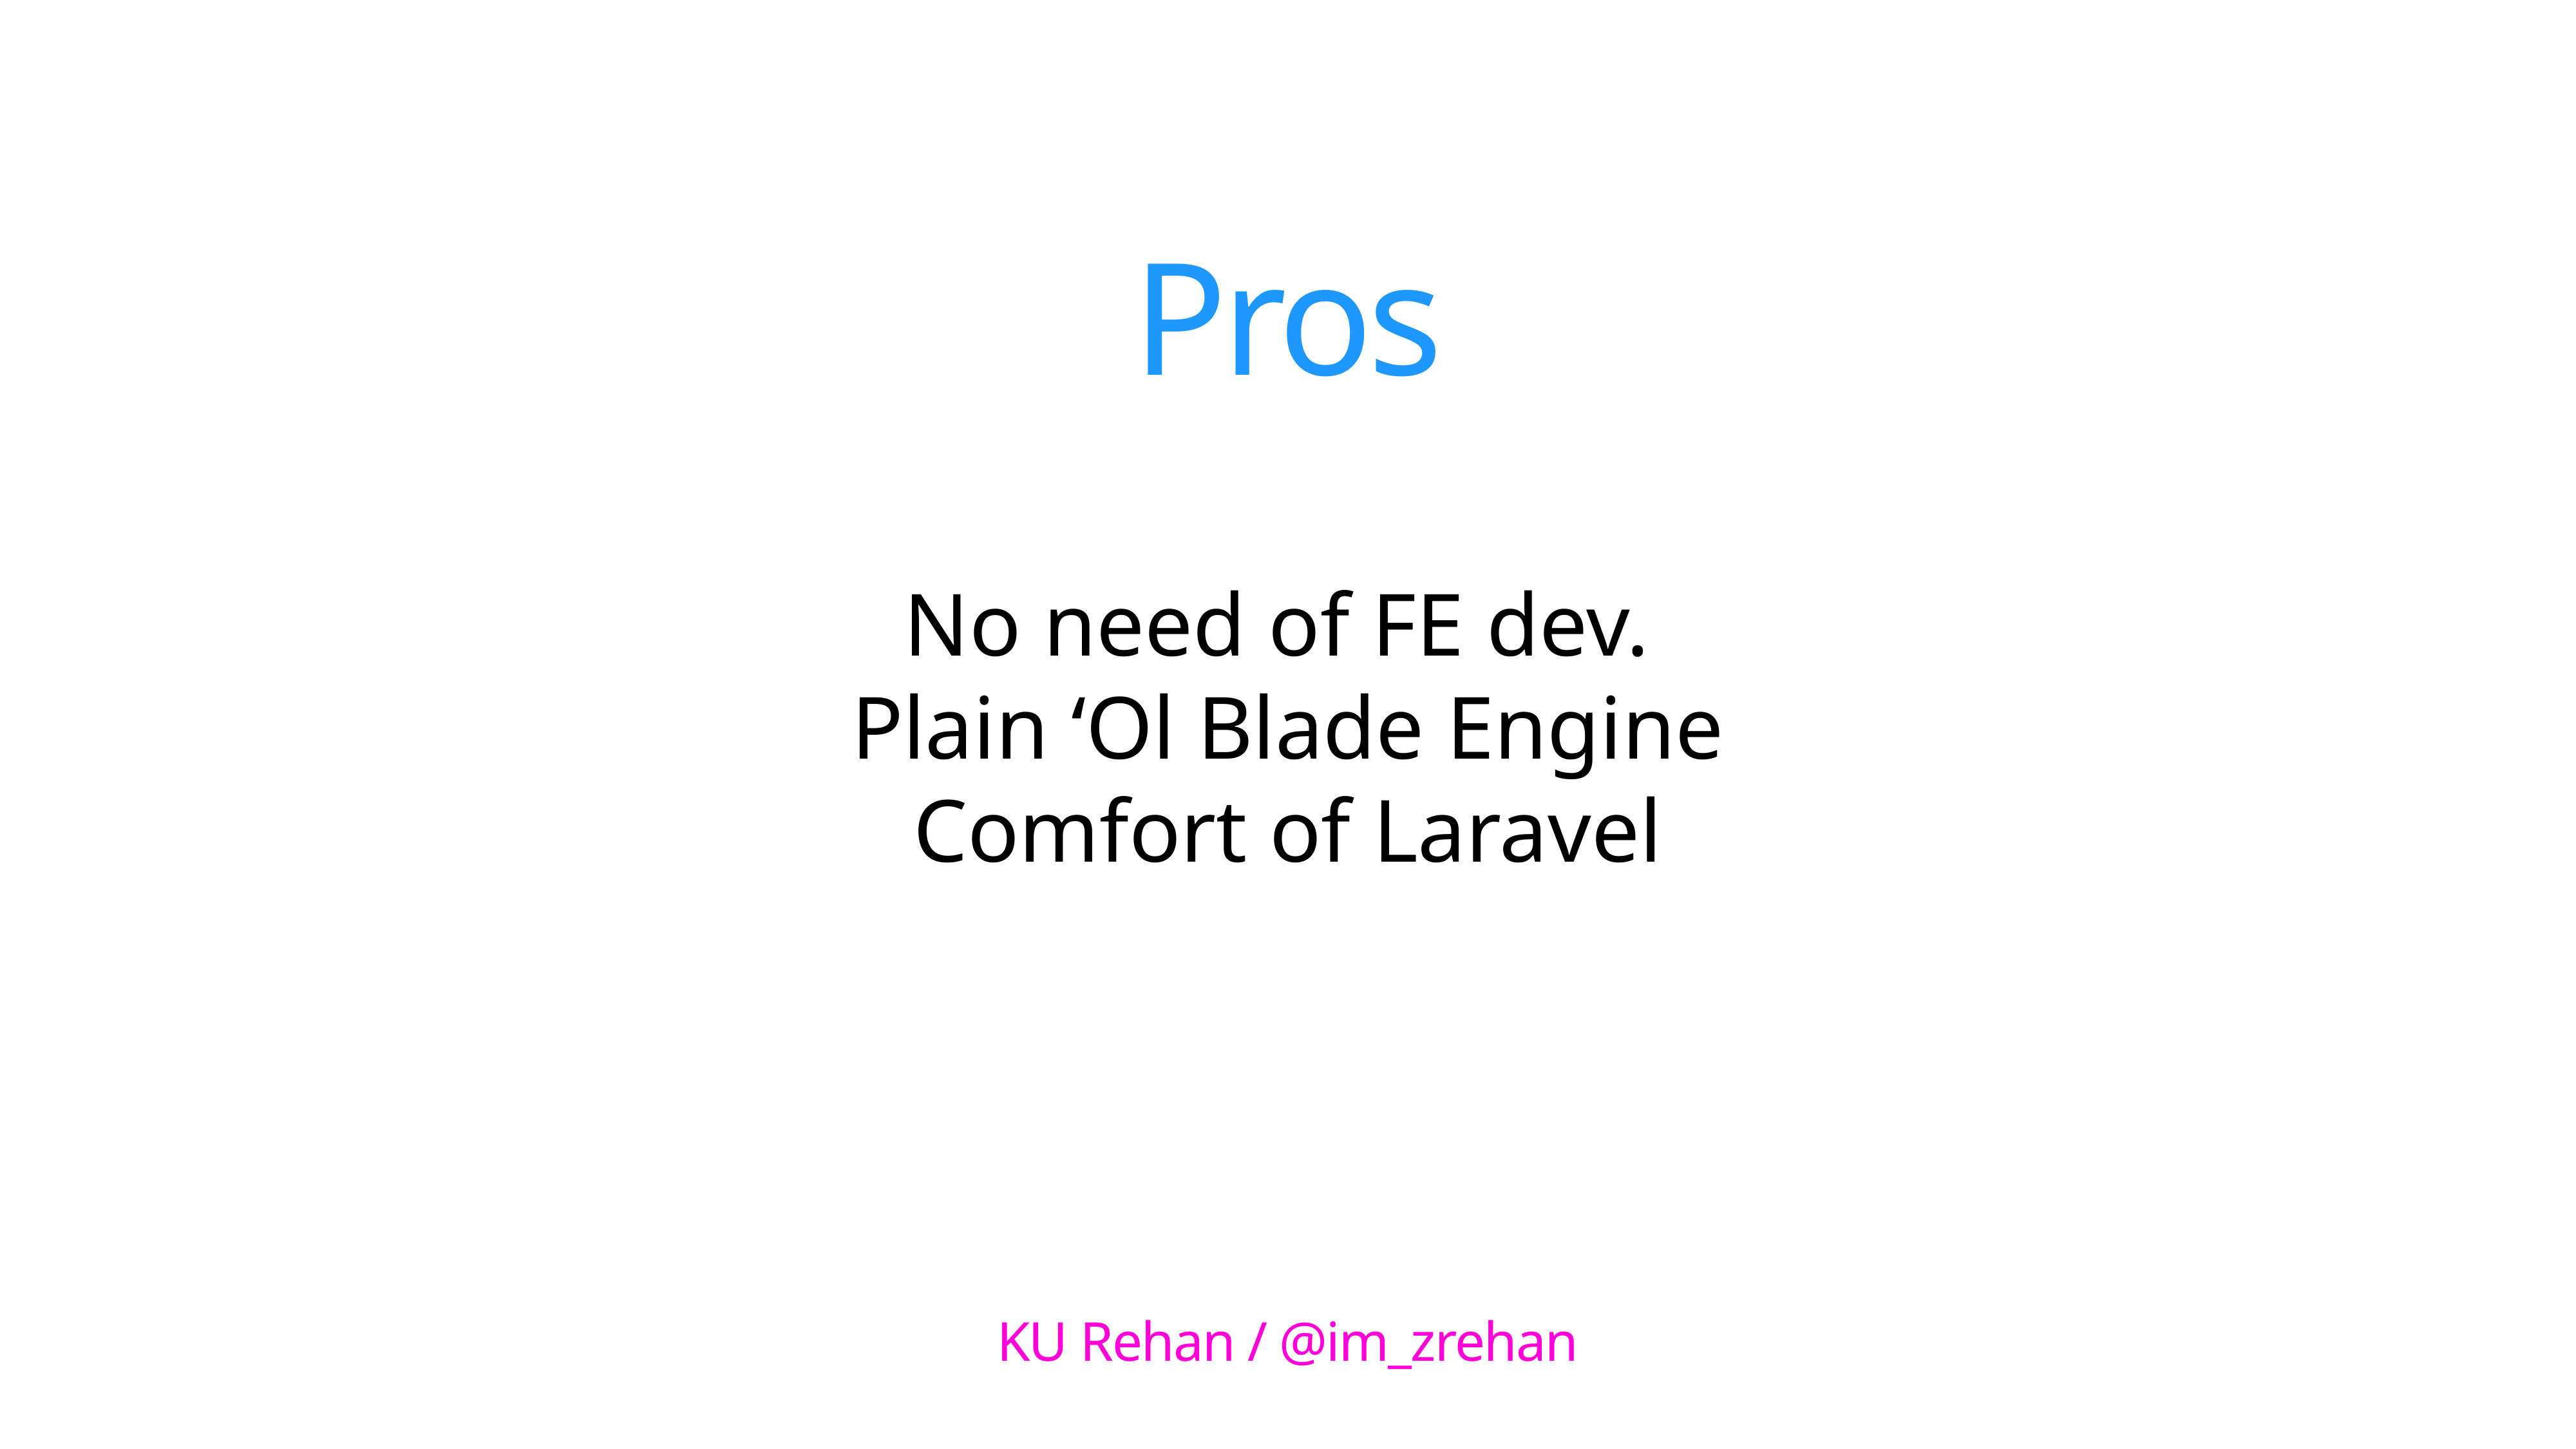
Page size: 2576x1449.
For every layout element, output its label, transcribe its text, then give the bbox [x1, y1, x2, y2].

text_box KU Rehan / @im_zrehan [556, 1314, 2020, 1377]
subtitle No need of FE dev. Plain ‘Ol Blade Engine Comfort of Laravel [133, 445, 2443, 1004]
title Pros [133, 4, 2443, 415]
